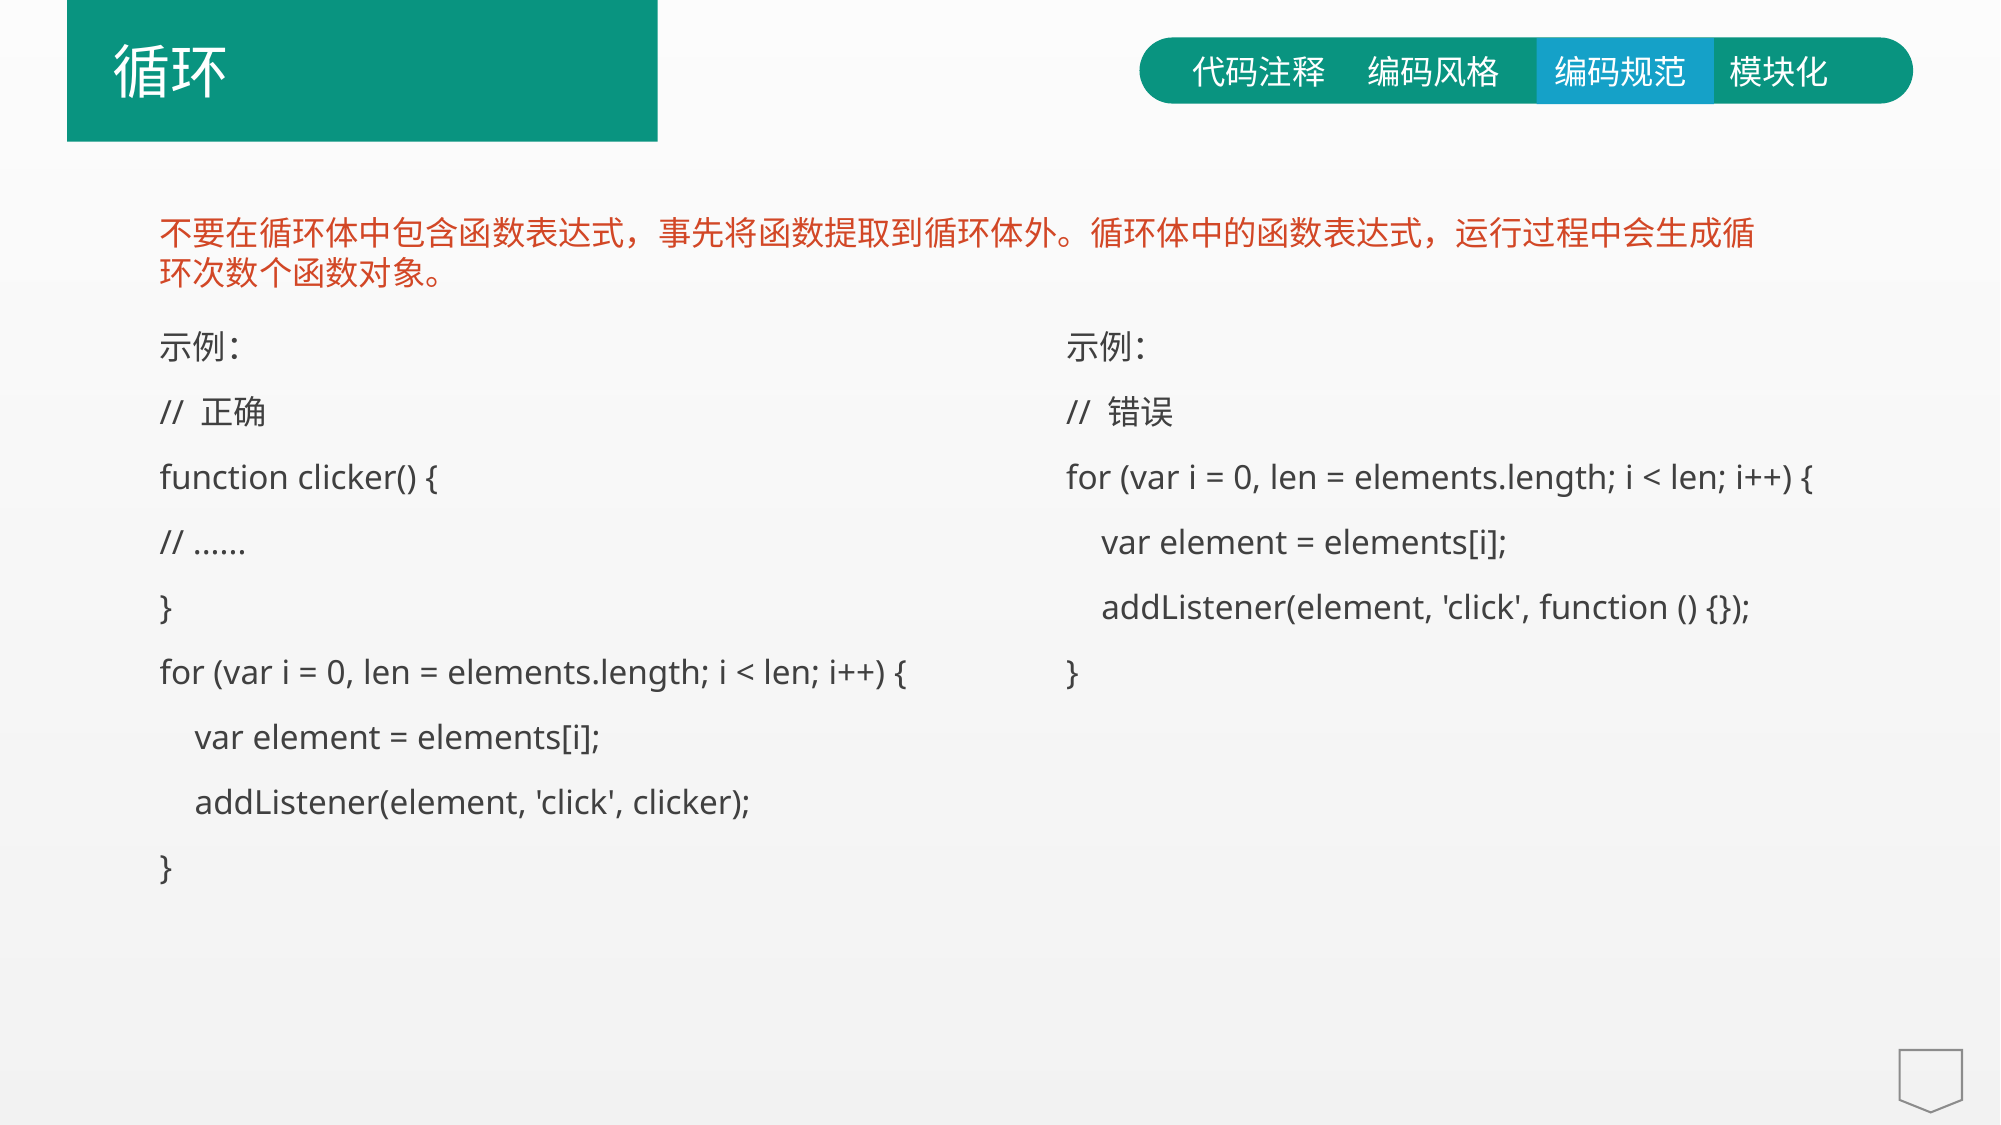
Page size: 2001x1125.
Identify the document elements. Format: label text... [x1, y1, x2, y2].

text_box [1139, 37, 1914, 105]
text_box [67, 0, 658, 142]
text_box 示例： // 正确 function clicker() { // ...... } for (var i = 0, len = elements.length; i < len; i++) { var element = elements[i]; addListener(element, 'click', clicker); } [144, 318, 982, 900]
text_box 不要在循环体中包含函数表达式，事先将函数提取到循环体外。循环体中的函数表达式，运行过程中会生成循环次数个函数对象。 [144, 204, 1795, 313]
text_box 示例： // 错误 for (var i = 0, len = elements.length; i < len; i++) { var element = elements[i]; addListener(element, 'click', function () {}); } [1051, 318, 1873, 1063]
